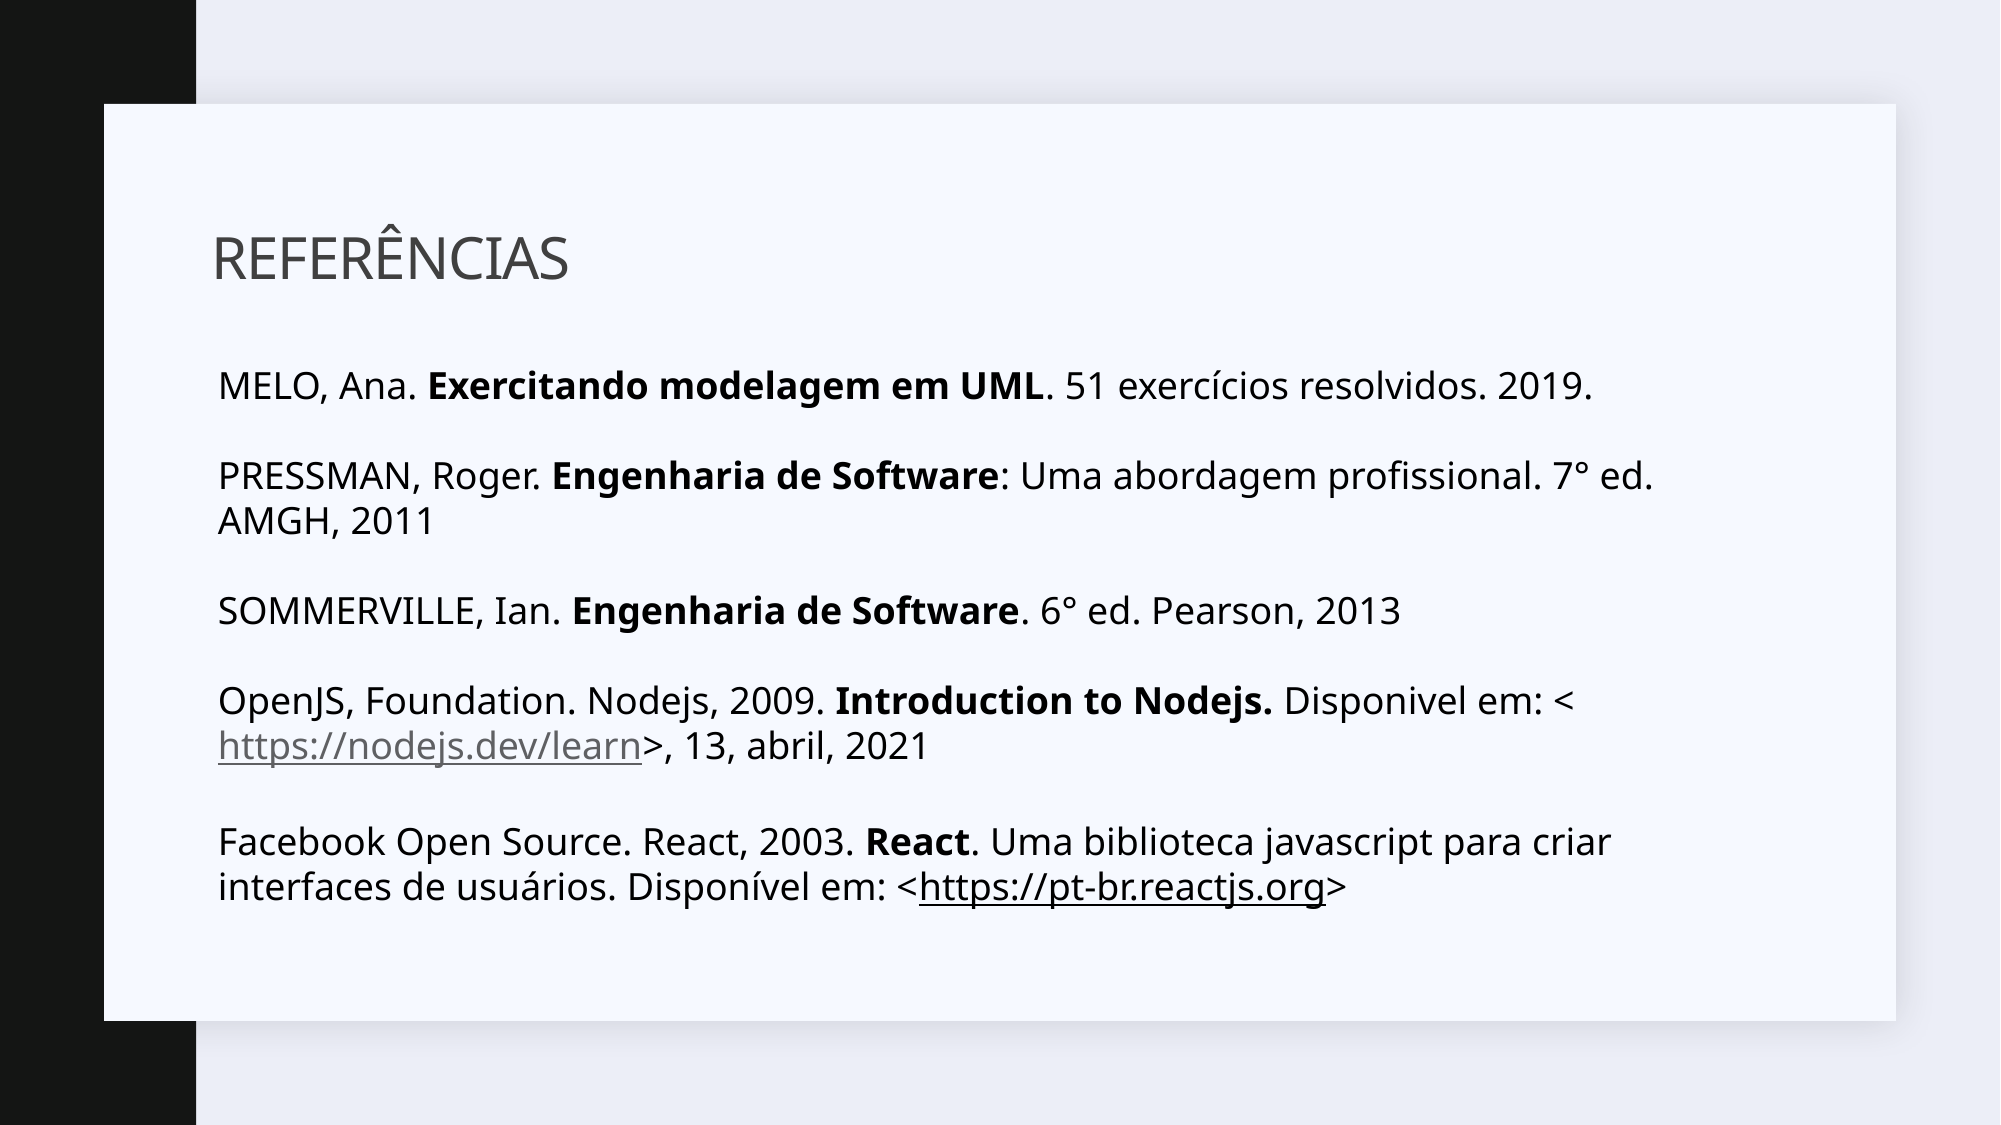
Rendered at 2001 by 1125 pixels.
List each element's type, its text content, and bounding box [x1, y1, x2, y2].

title ReferênciaS [196, 154, 879, 367]
text_box MELO, Ana. Exercitando modelagem em UML. 51 exercícios resolvidos. 2019. PRESSMAN, Roger. Engenharia de Software: Uma abordagem profissional. 7° ed. AMGH, 2011 SOMMERVILLE, Ian. Engenharia de Software. 6° ed. Pearson, 2013 OpenJS, Foundation. Nodejs, 2009. Introduction to Nodejs. Disponivel em: <https://nodejs.dev/learn>, 13, abril, 2021 Facebook Open Source. React, 2003. React. Uma biblioteca javascript para criar interfaces de usuários. Disponível em: <https://pt-br.reactjs.org> [203, 354, 1765, 916]
